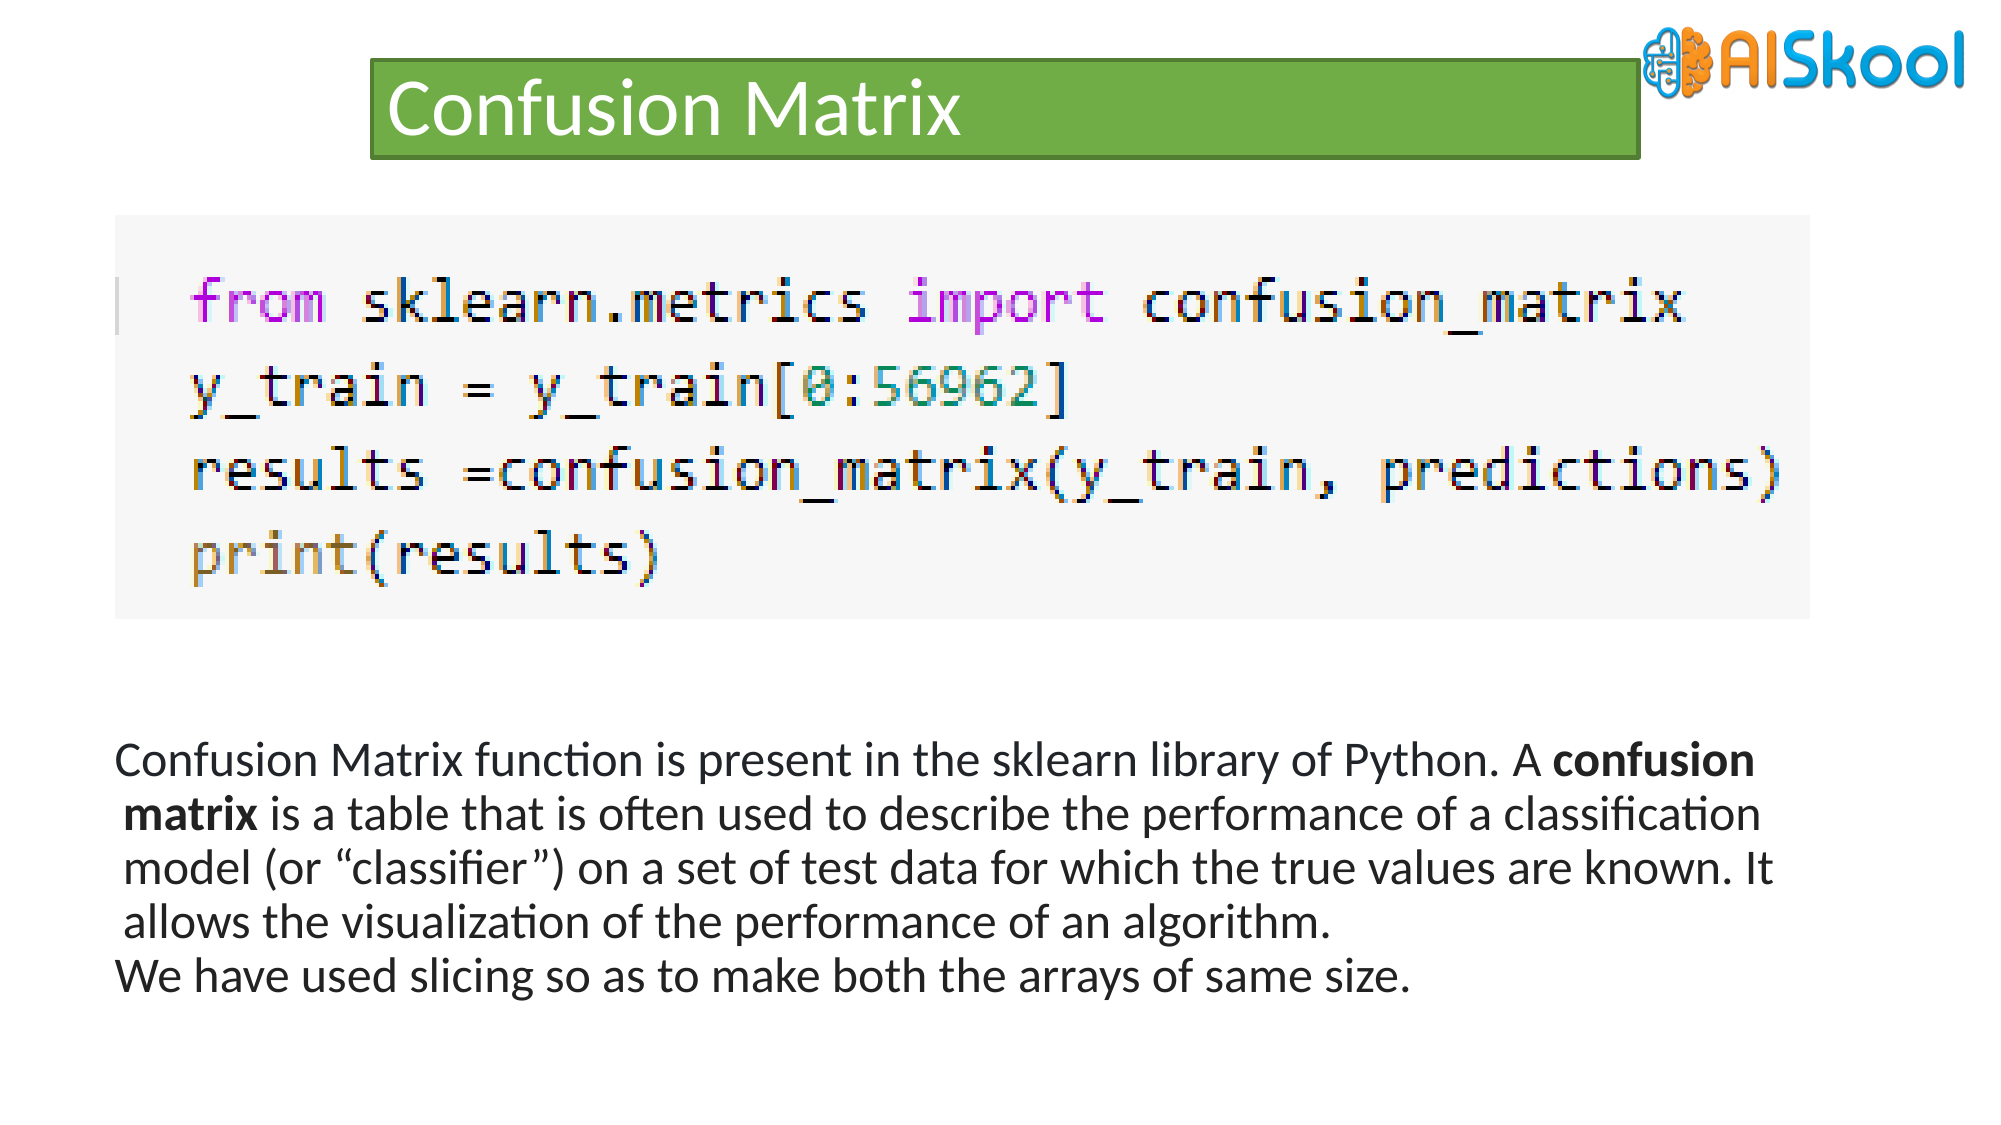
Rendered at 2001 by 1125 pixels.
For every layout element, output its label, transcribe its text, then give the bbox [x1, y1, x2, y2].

title Confusion Matrix [372, 59, 1639, 158]
picture [115, 207, 1811, 619]
picture [1641, 23, 1967, 101]
list Confusion Matrix function is present in the sklearn library of Python. A confusion matrix is a table that is often used to describe the performance of a classification model (or “classifier”) on a set of test data for which the true values are known. It allows the visualization of the performance of an algorithm. We have used slicing so as to make both the arrays of same size. [70, 725, 1901, 1058]
